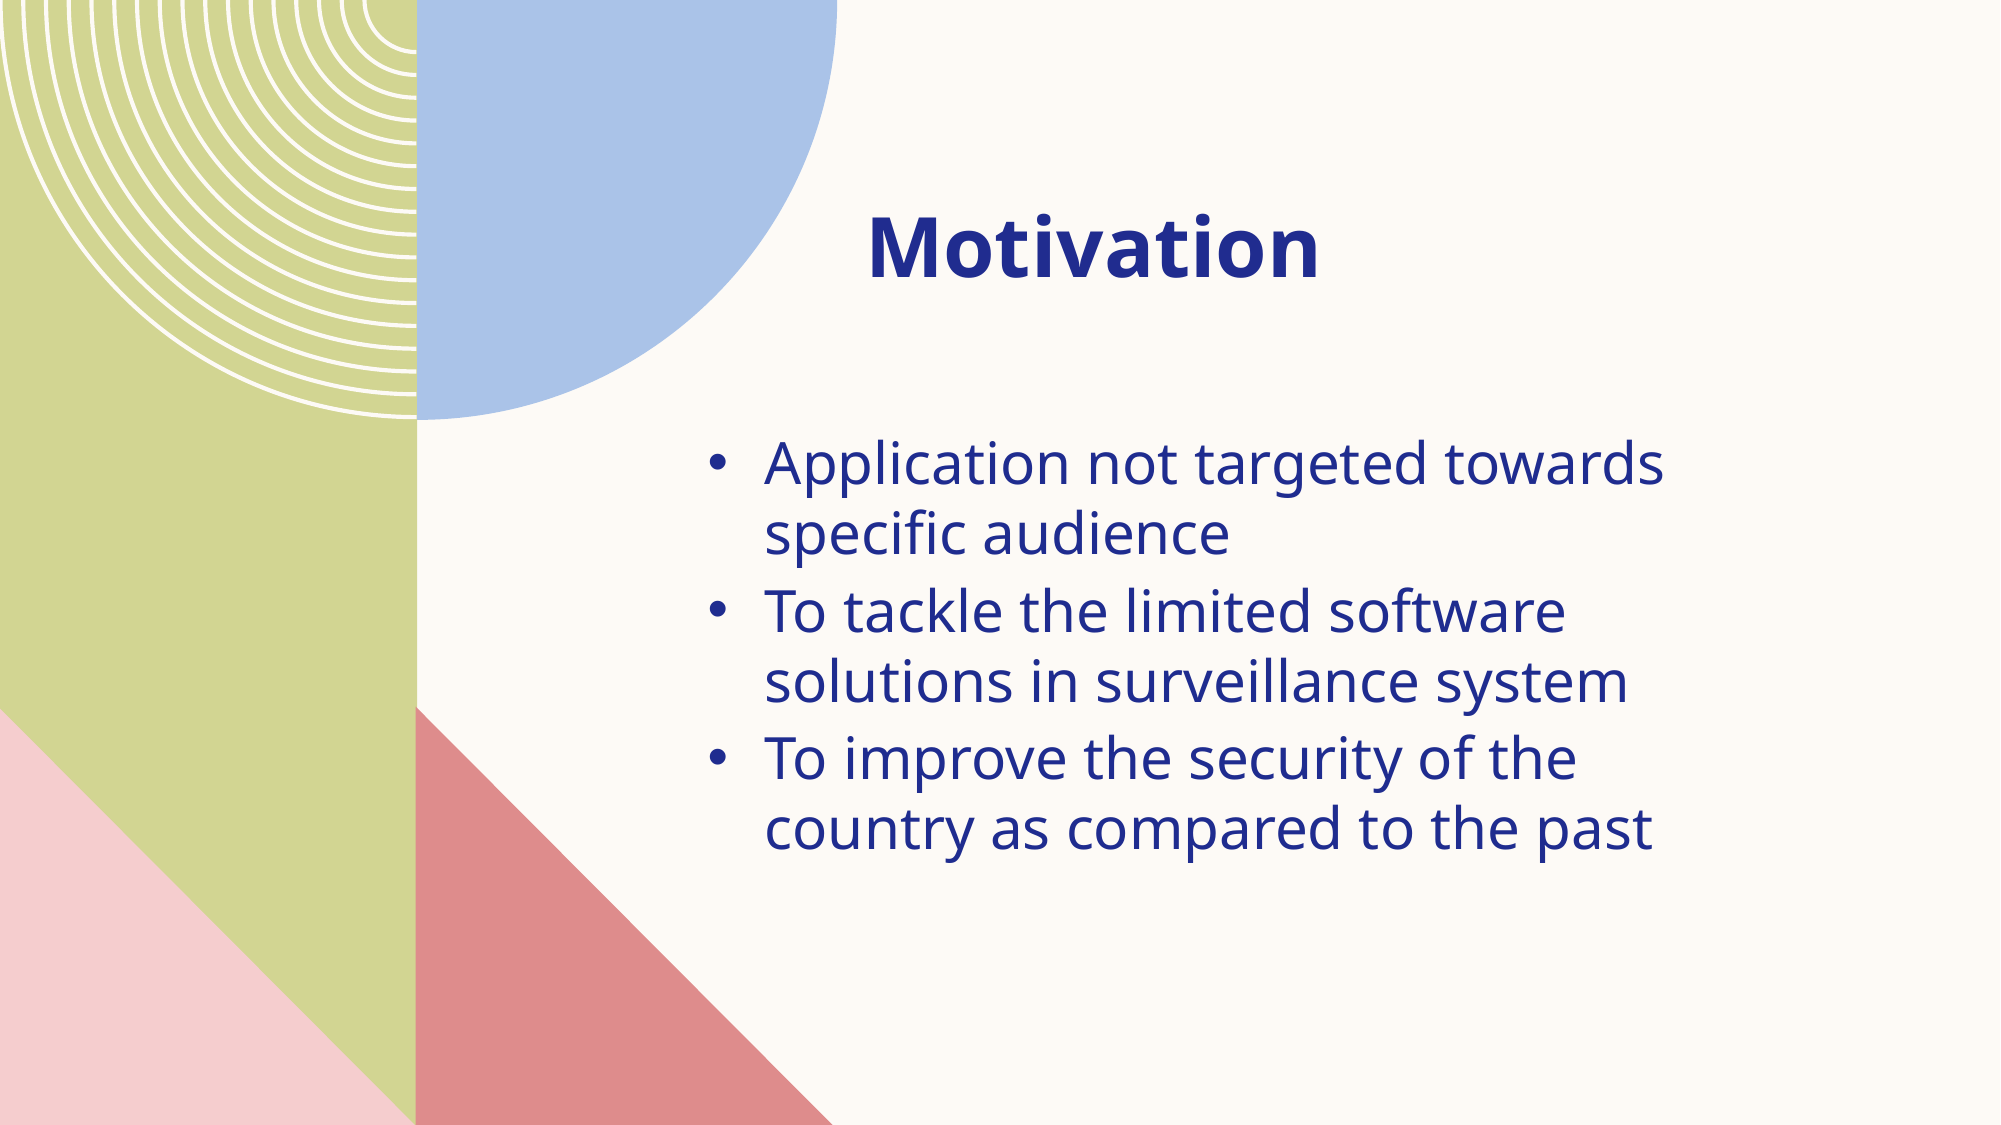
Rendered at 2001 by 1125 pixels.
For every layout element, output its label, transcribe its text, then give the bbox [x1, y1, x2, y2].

text_box Motivation [850, 186, 1589, 302]
text_box Application not targeted towards specific audience To tackle the limited software solutions in surveillance system To improve the security of the country as compared to the past [692, 341, 1803, 784]
